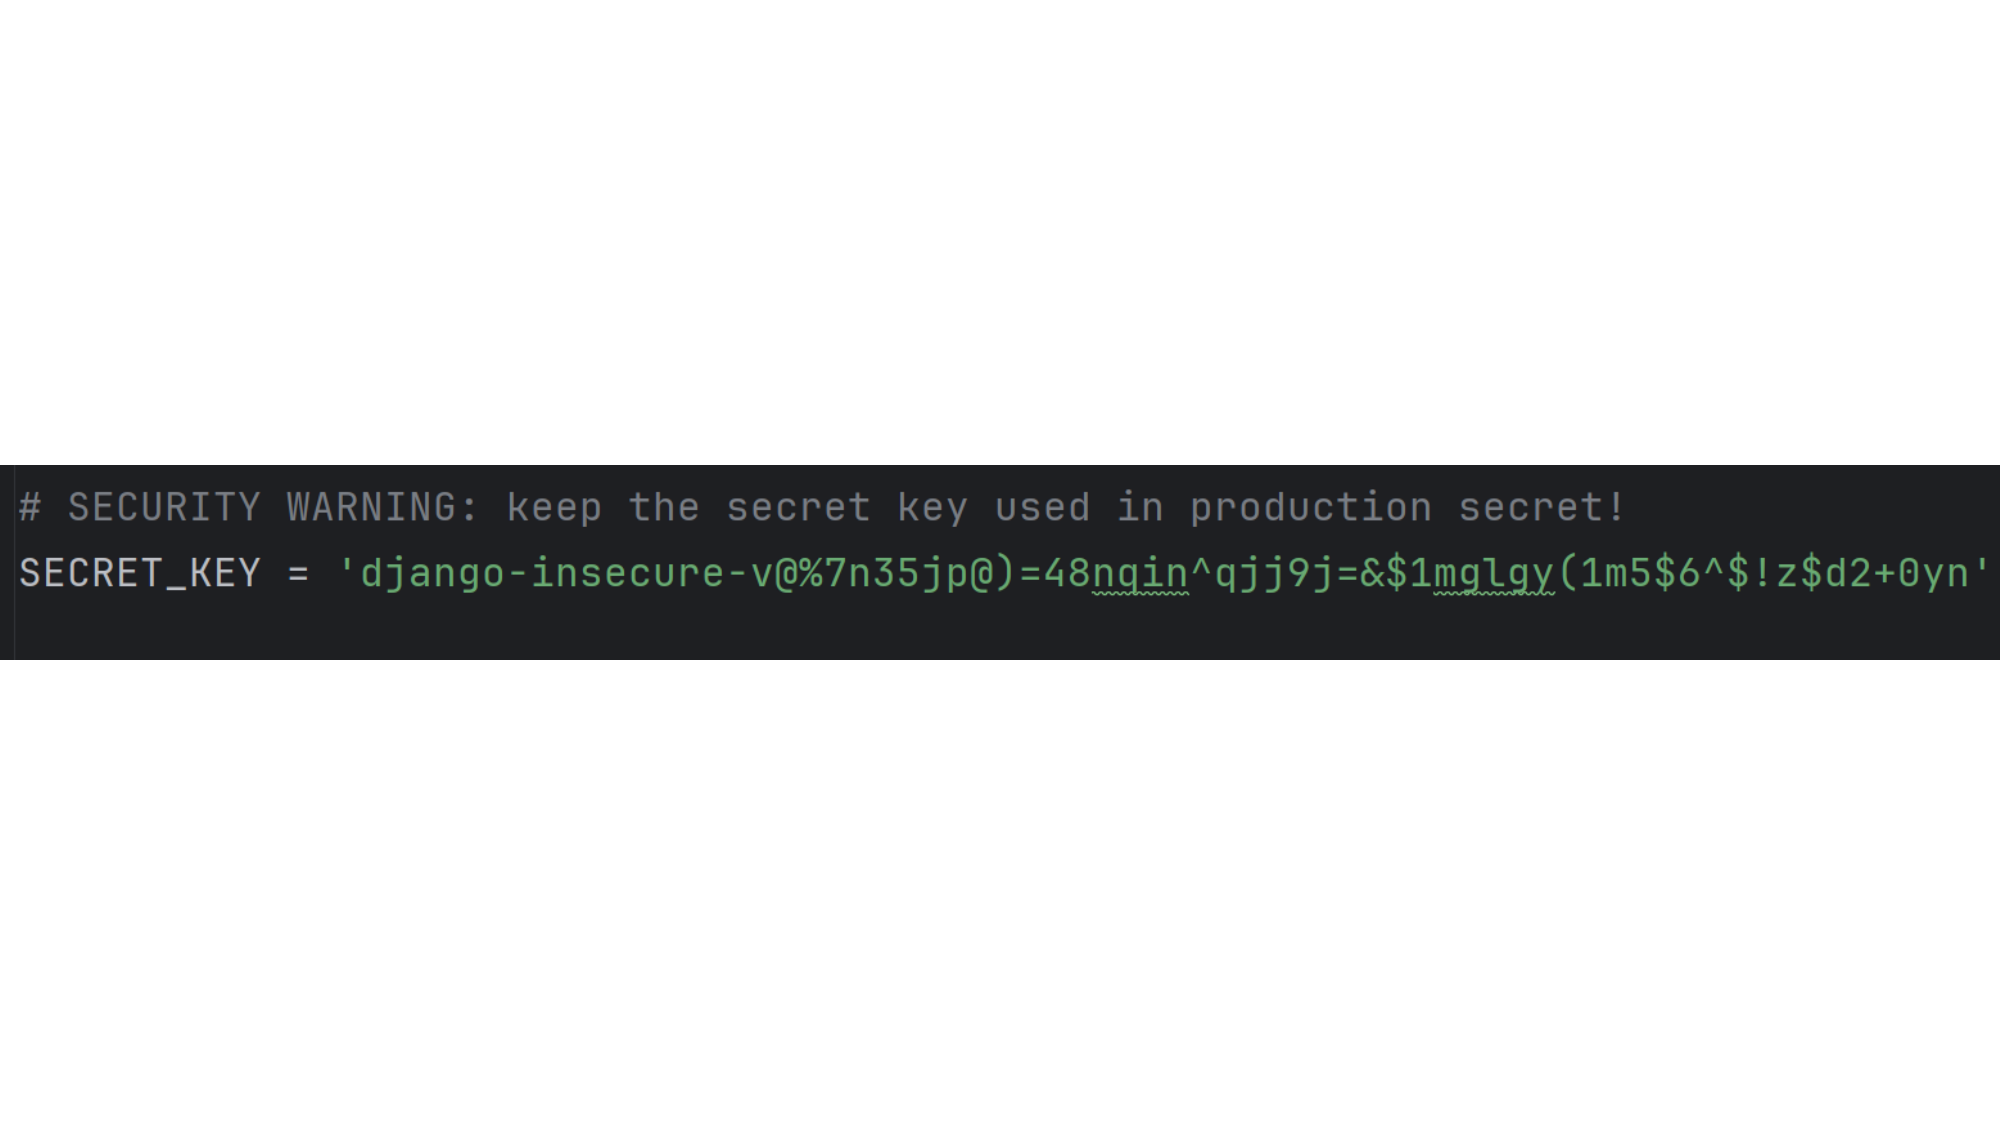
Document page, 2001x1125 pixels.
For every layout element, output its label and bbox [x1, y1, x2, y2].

picture [0, 465, 2000, 660]
